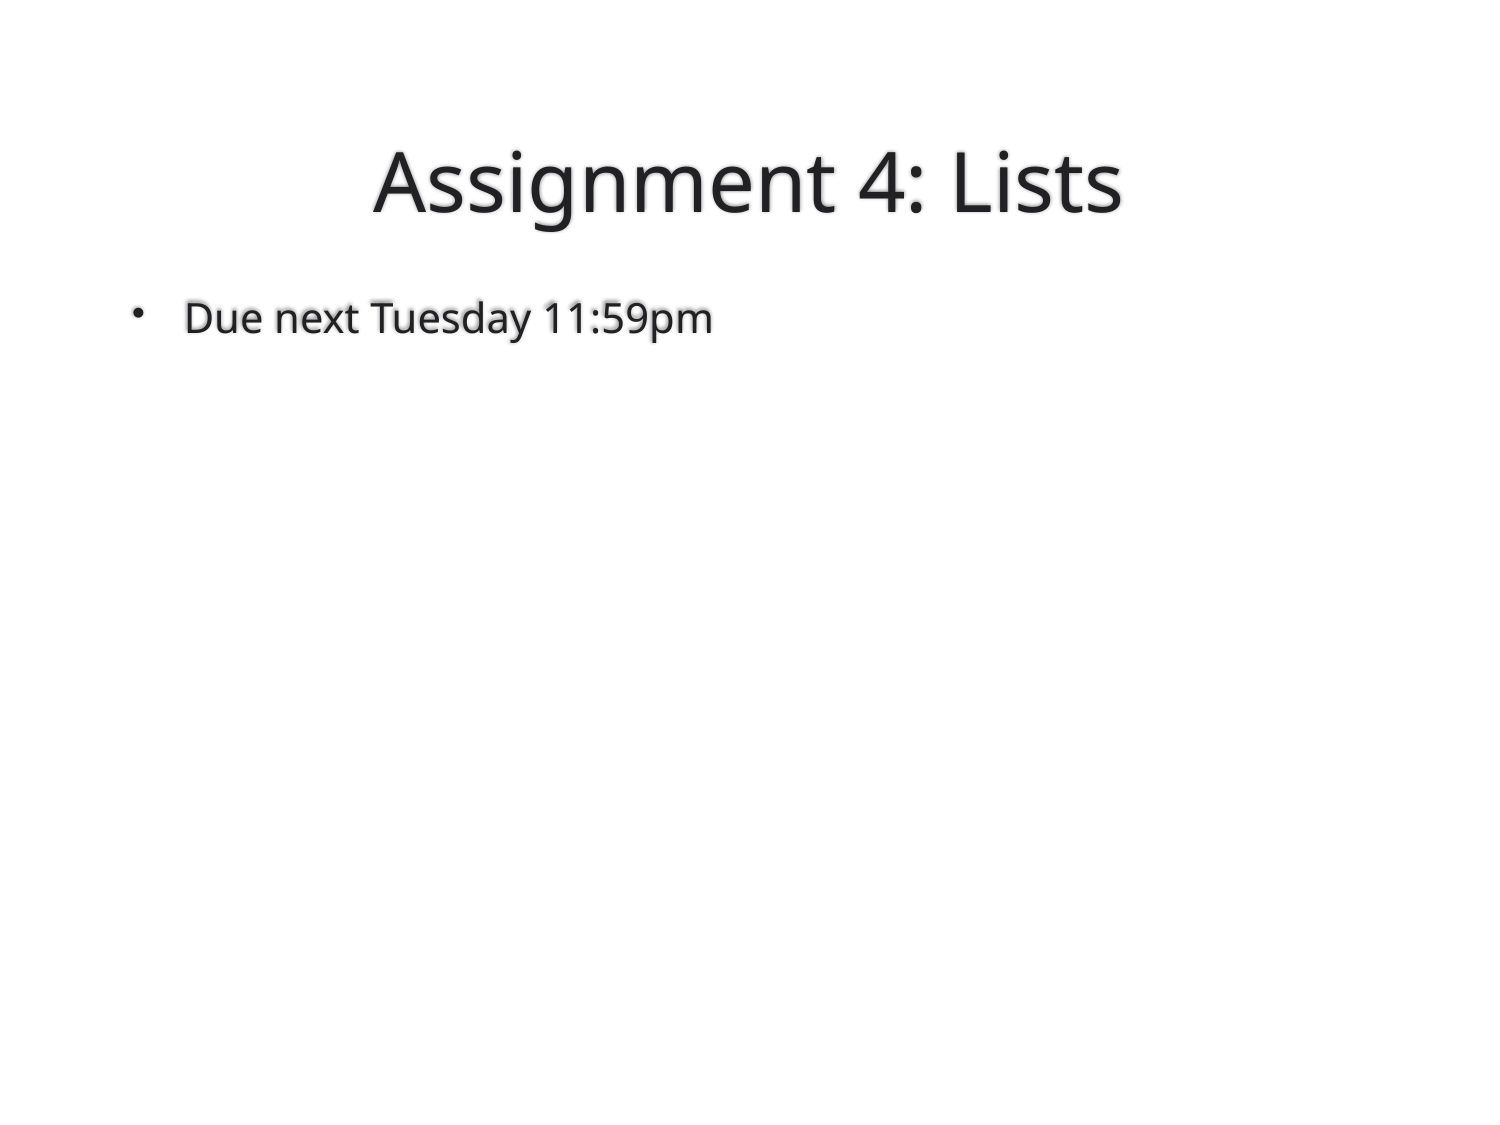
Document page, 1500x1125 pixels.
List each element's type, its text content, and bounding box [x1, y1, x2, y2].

list Due next Tuesday 11:59pm [112, 284, 1387, 950]
title Assignment 4: Lists [112, 99, 1387, 260]
